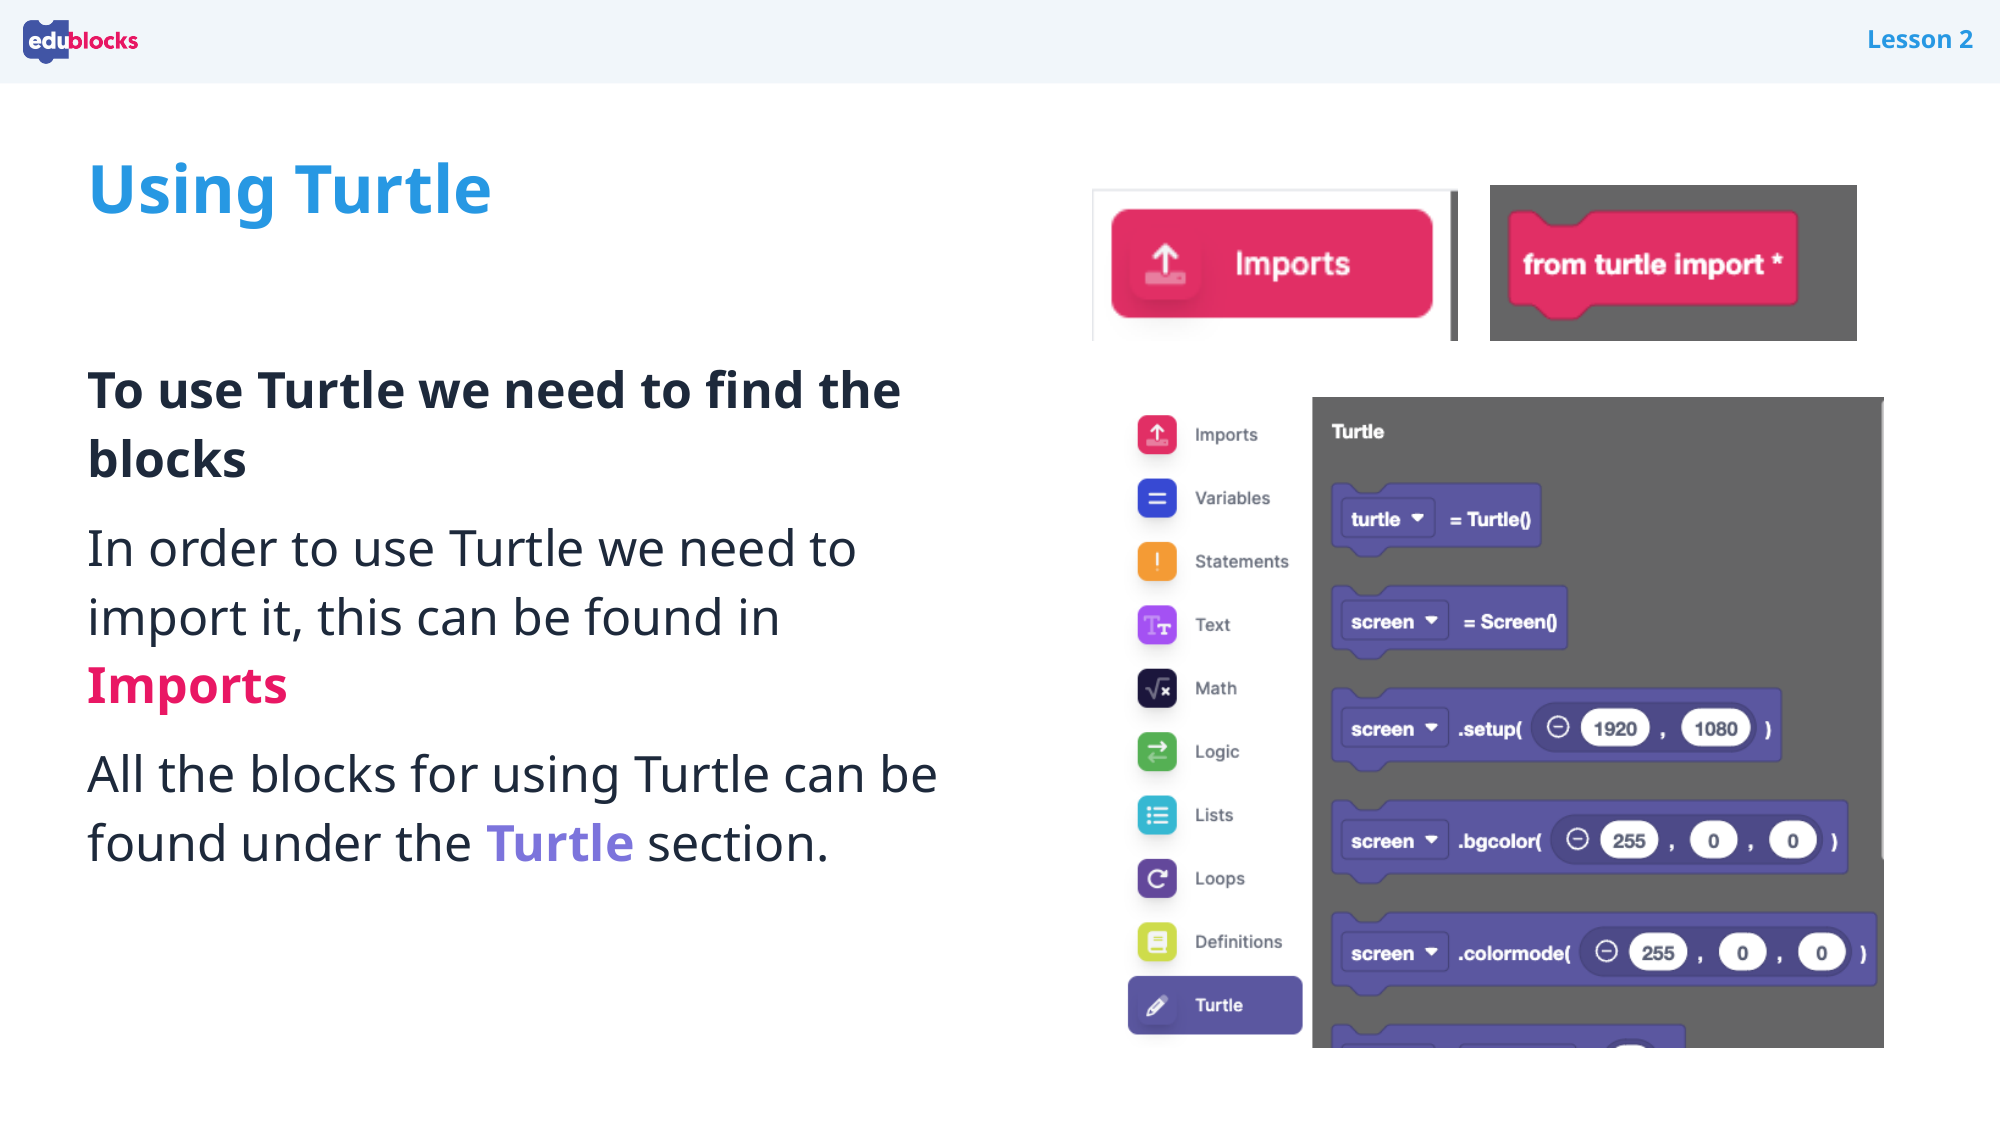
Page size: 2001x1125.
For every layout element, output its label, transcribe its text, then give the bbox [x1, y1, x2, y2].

picture [1122, 396, 1884, 1049]
text_box All the blocks for using Turtle can be found under the Turtle section. [67, 714, 964, 961]
text_box [0, 0, 2000, 84]
text_box Lesson 2 [1721, 16, 1989, 122]
picture [1490, 185, 1858, 341]
text_box In order to use Turtle we need to import it, this can be found in Imports [67, 488, 964, 714]
picture [1091, 185, 1458, 341]
picture [23, 20, 138, 65]
text_box To use Turtle we need to find the blocks [67, 330, 1061, 440]
text_box Using Turtle [67, 109, 1932, 265]
